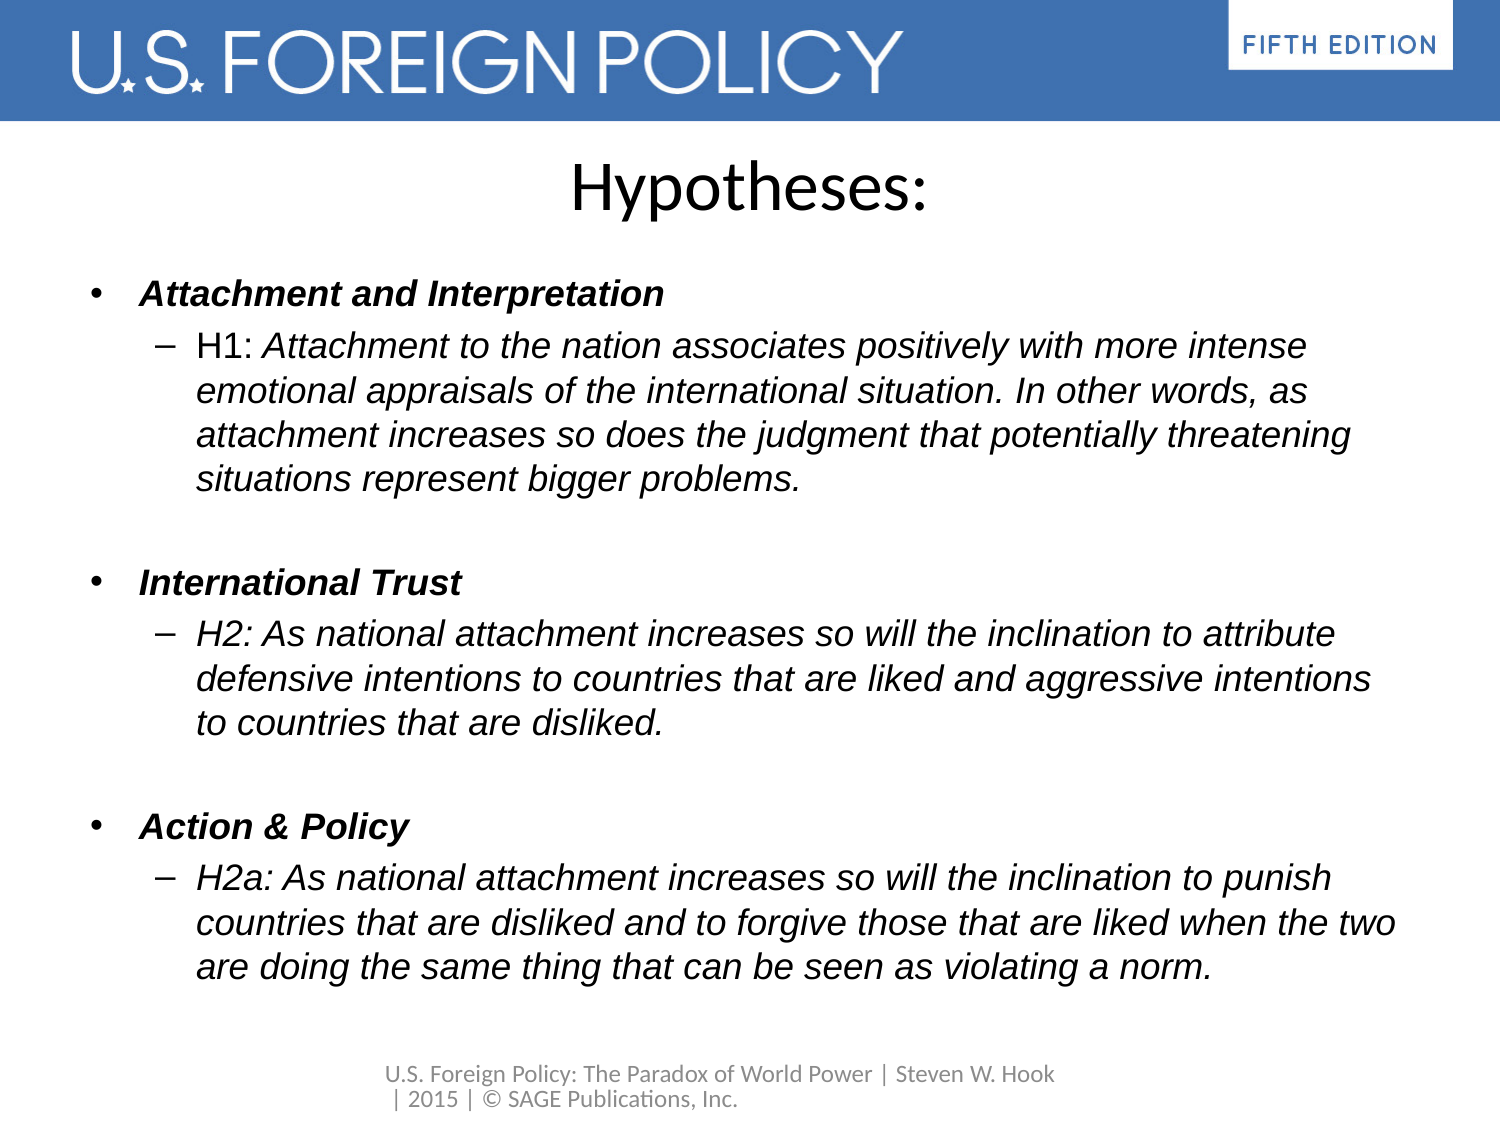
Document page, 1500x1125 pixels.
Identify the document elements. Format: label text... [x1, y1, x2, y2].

title Hypotheses: [75, 45, 1425, 233]
list Attachment and Interpretation H1: Attachment to the nation associates positively with more intense emotional appraisals of the international situation. In other words, as attachment increases so does the judgment that potentially threatening situations represent bigger problems. International Trust H2: As national attachment increases so will the inclination to attribute defensive intentions to countries that are liked and aggressive intentions to countries that are disliked. Action & Policy H2a: As national attachment increases so will the inclination to punish countries that are disliked and to forgive those that are liked when the two are doing the same thing that can be seen as violating a norm. [75, 262, 1425, 1005]
footer U.S. Foreign Policy: The Paradox of World Power | Steven W. Hook | 2015 | © SAGE Publications, Inc. [369, 1042, 1075, 1103]
picture [0, 0, 1500, 1125]
